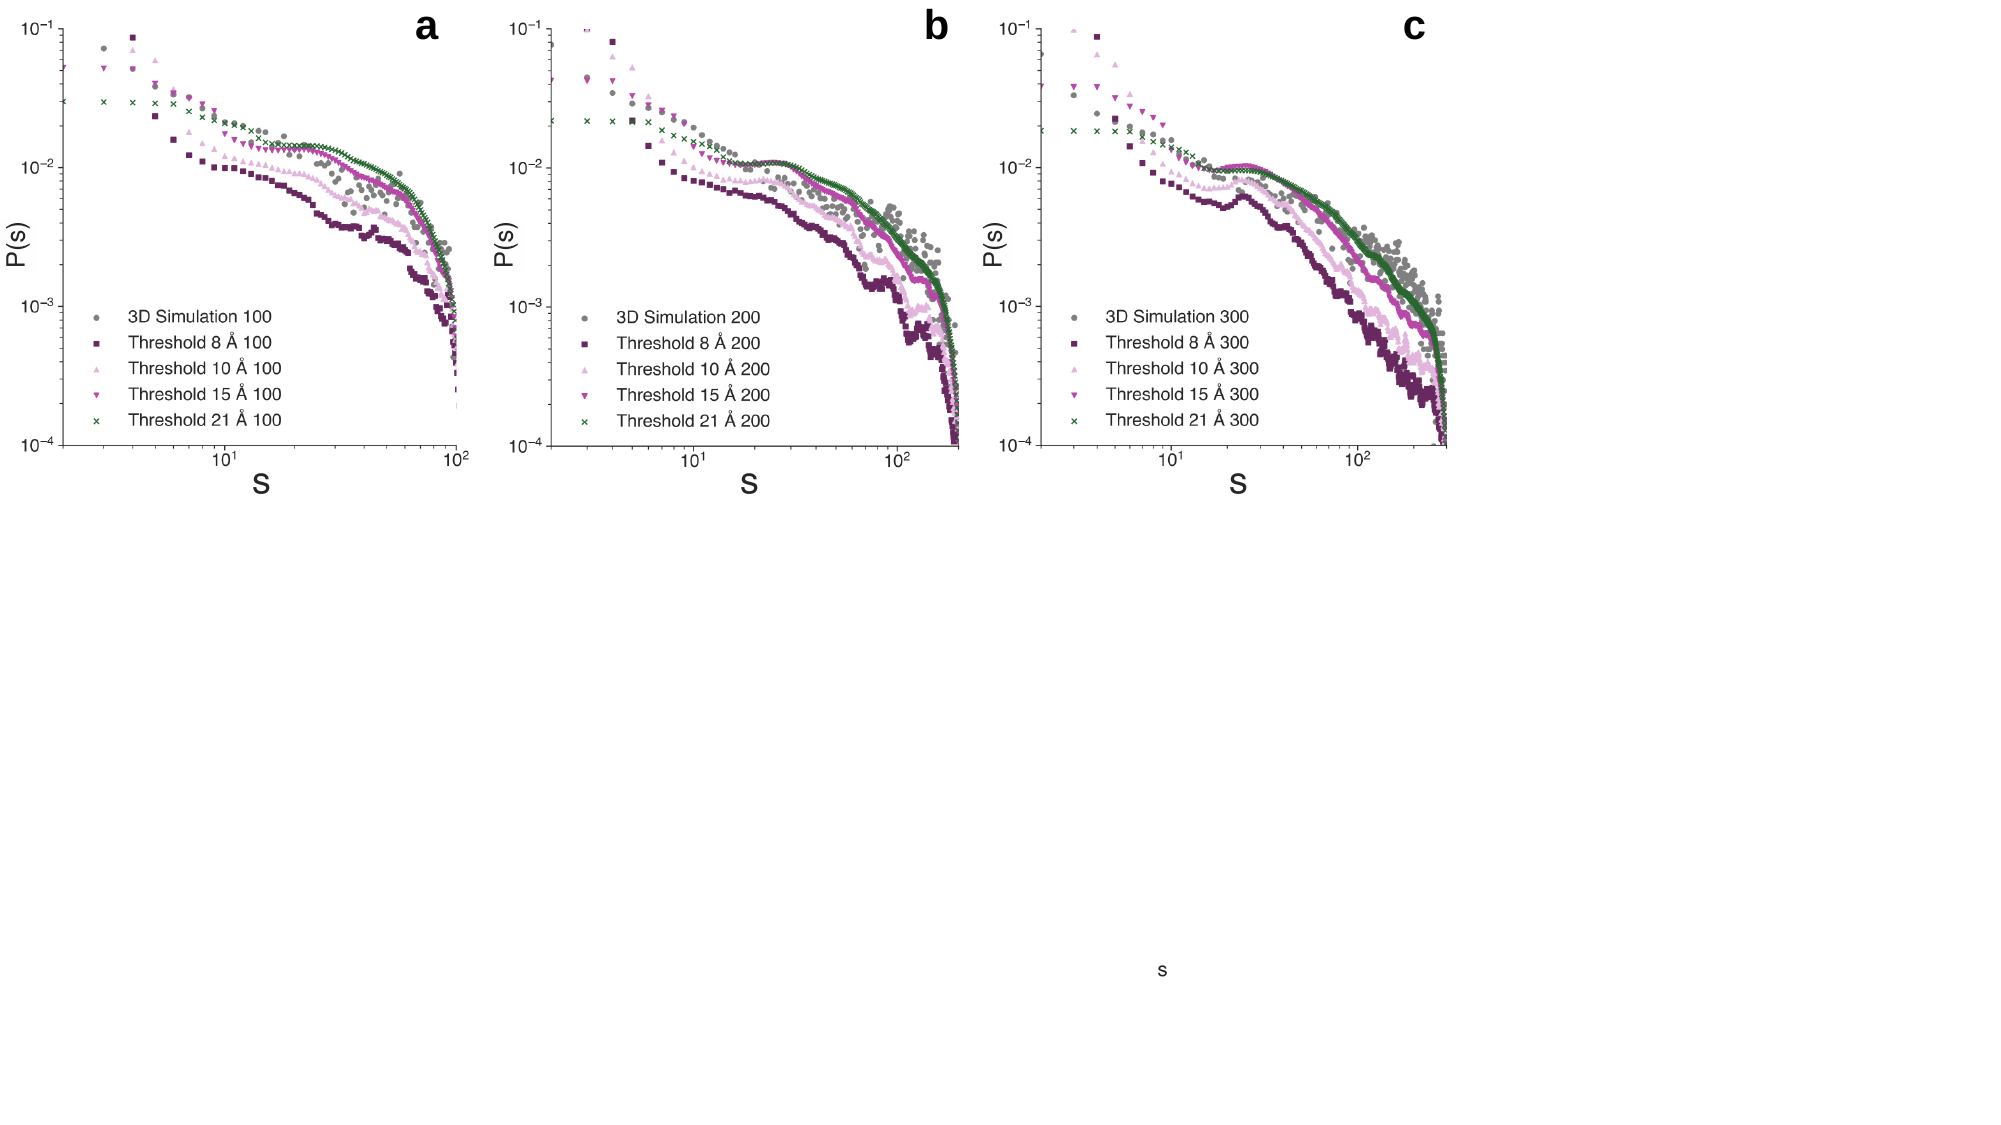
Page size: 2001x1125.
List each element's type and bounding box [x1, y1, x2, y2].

picture [1153, 962, 1173, 980]
picture [0, 1, 1466, 501]
